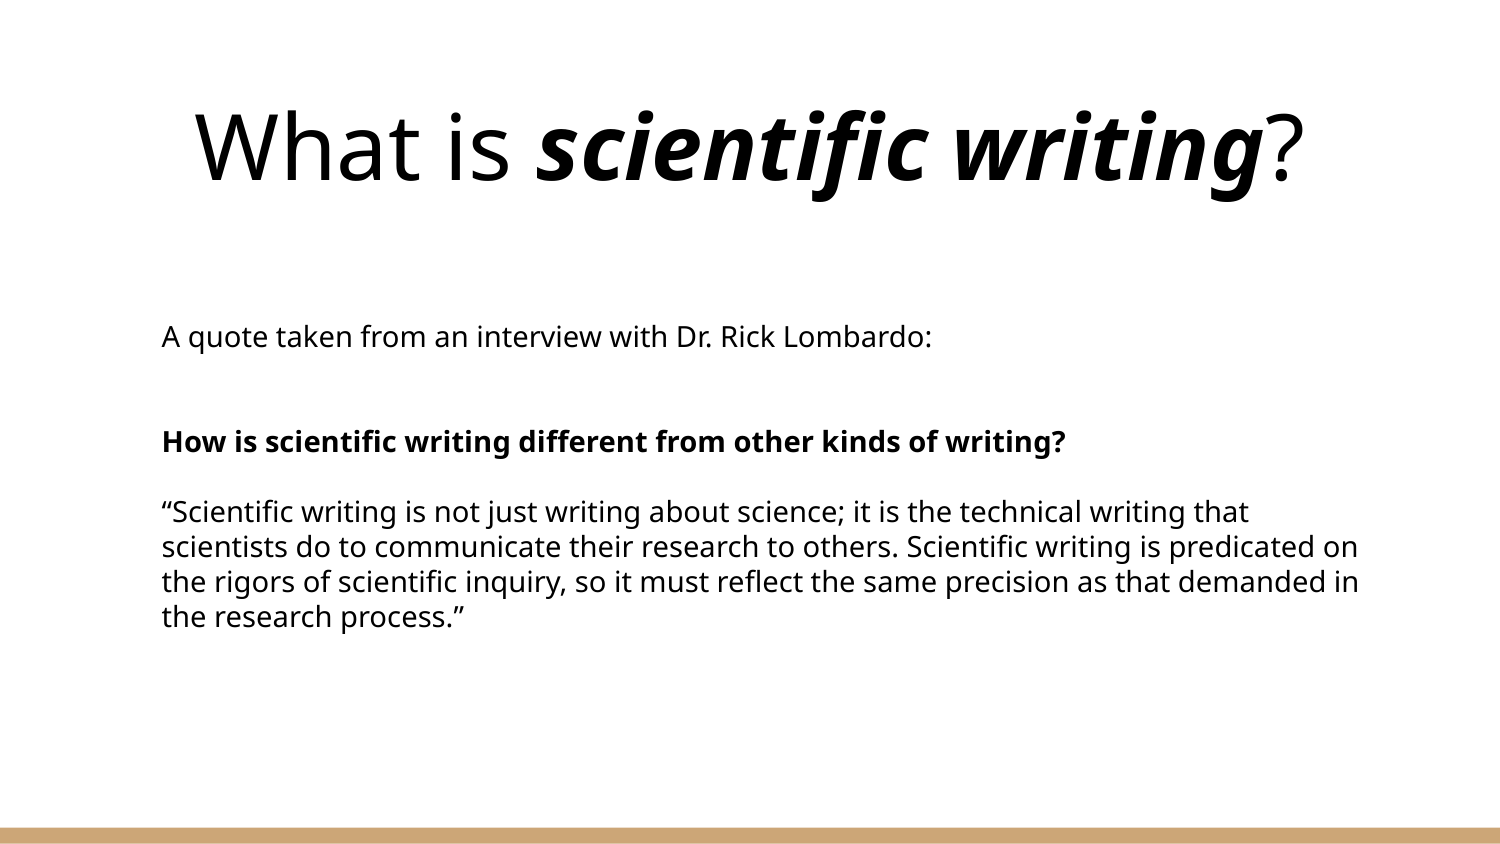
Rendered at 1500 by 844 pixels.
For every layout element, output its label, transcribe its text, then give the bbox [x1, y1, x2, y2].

title What is scientific writing? [57, 73, 1443, 215]
text_box A quote taken from an interview with Dr. Rick Lombardo: How is scientific writing different from other kinds of writing? “Scientific writing is not just writing about science; it is the technical writing that scientists do to communicate their research to others. Scientific writing is predicated on the rigors of scientific inquiry, so it must reflect the same precision as that demanded in the research process.” [146, 268, 1382, 721]
